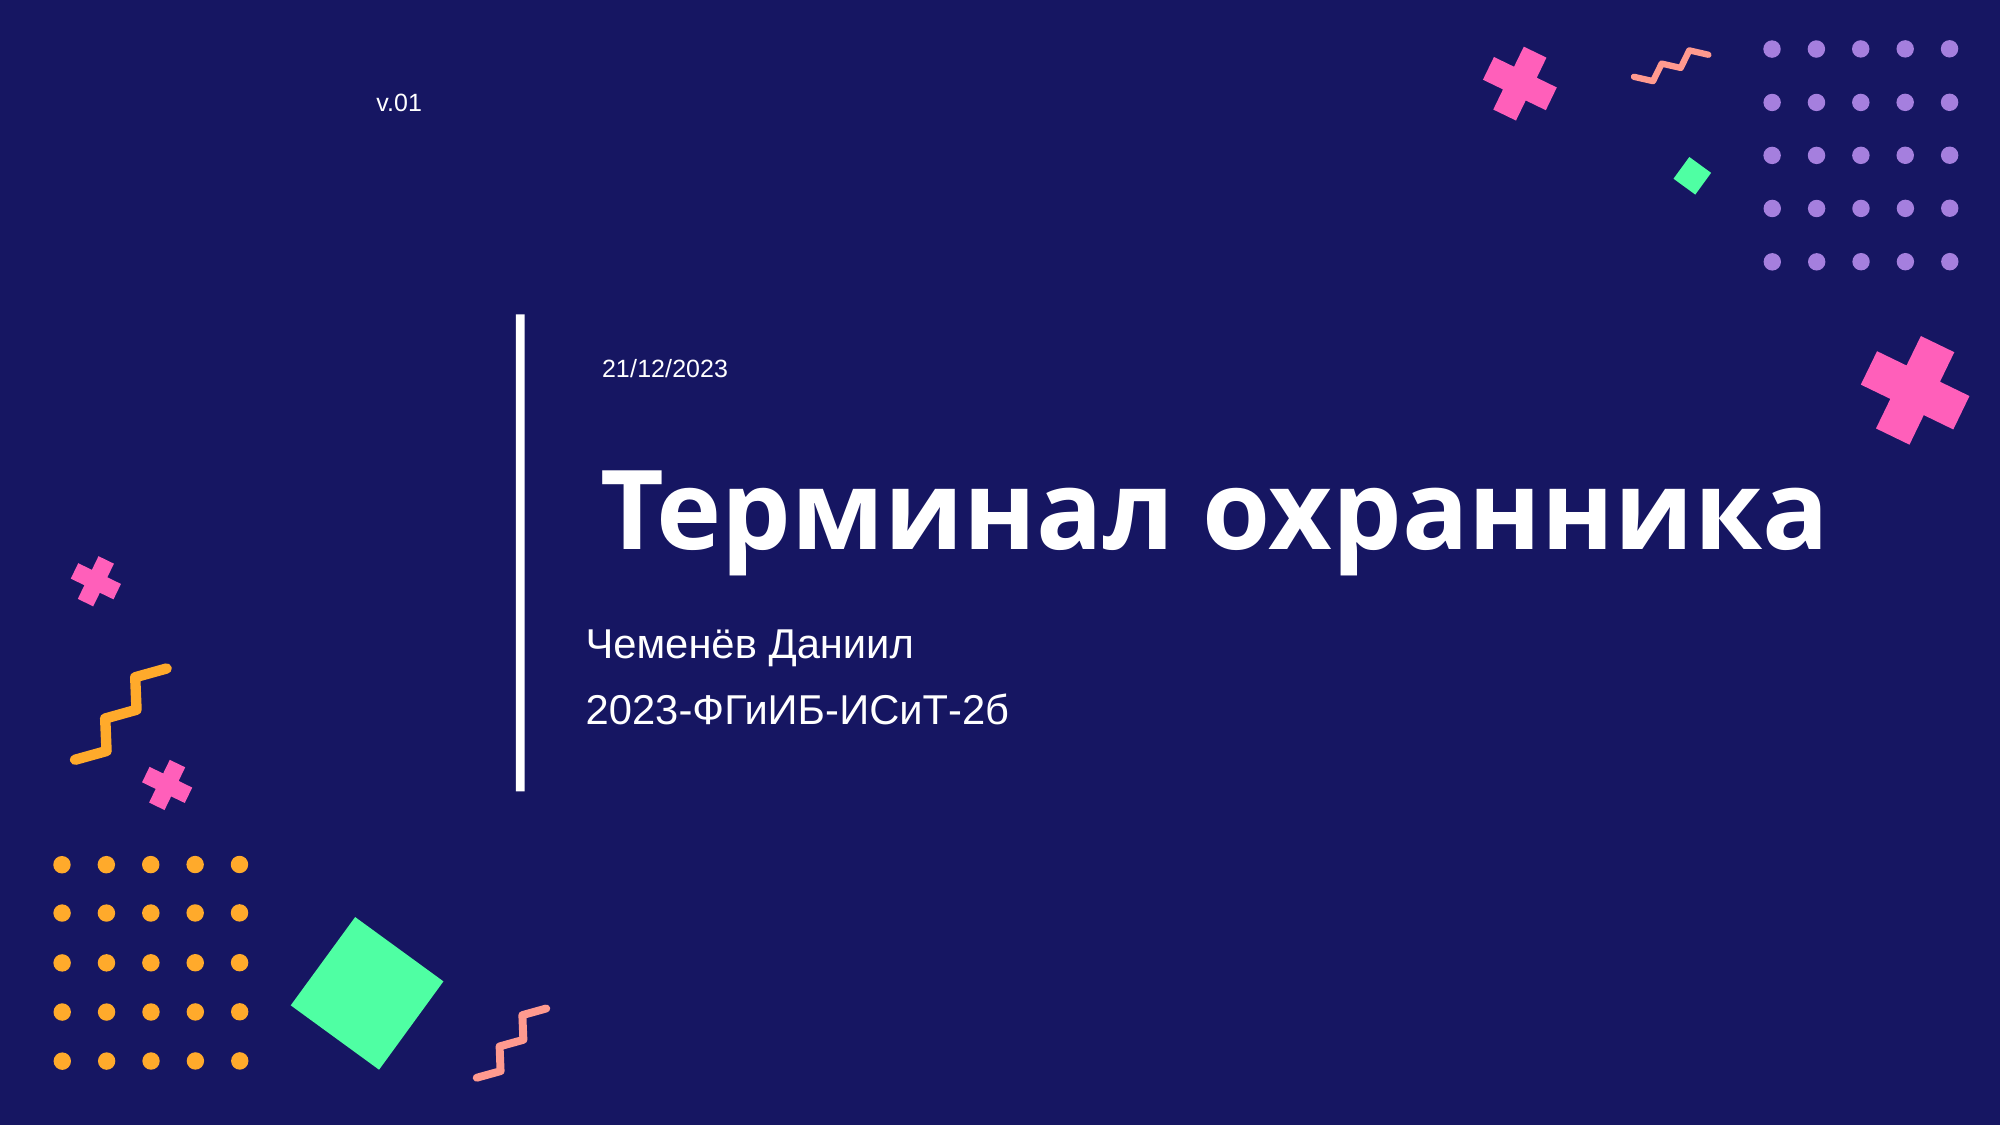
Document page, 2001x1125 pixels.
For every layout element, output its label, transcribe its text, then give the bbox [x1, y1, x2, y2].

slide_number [587, 337, 1038, 398]
footer v.01 [61, 72, 737, 132]
subtitle Чеменёв Даниил 2023-ФГиИБ-ИСиТ-2б [585, 631, 1083, 724]
title Терминал охранника [585, 431, 1861, 597]
